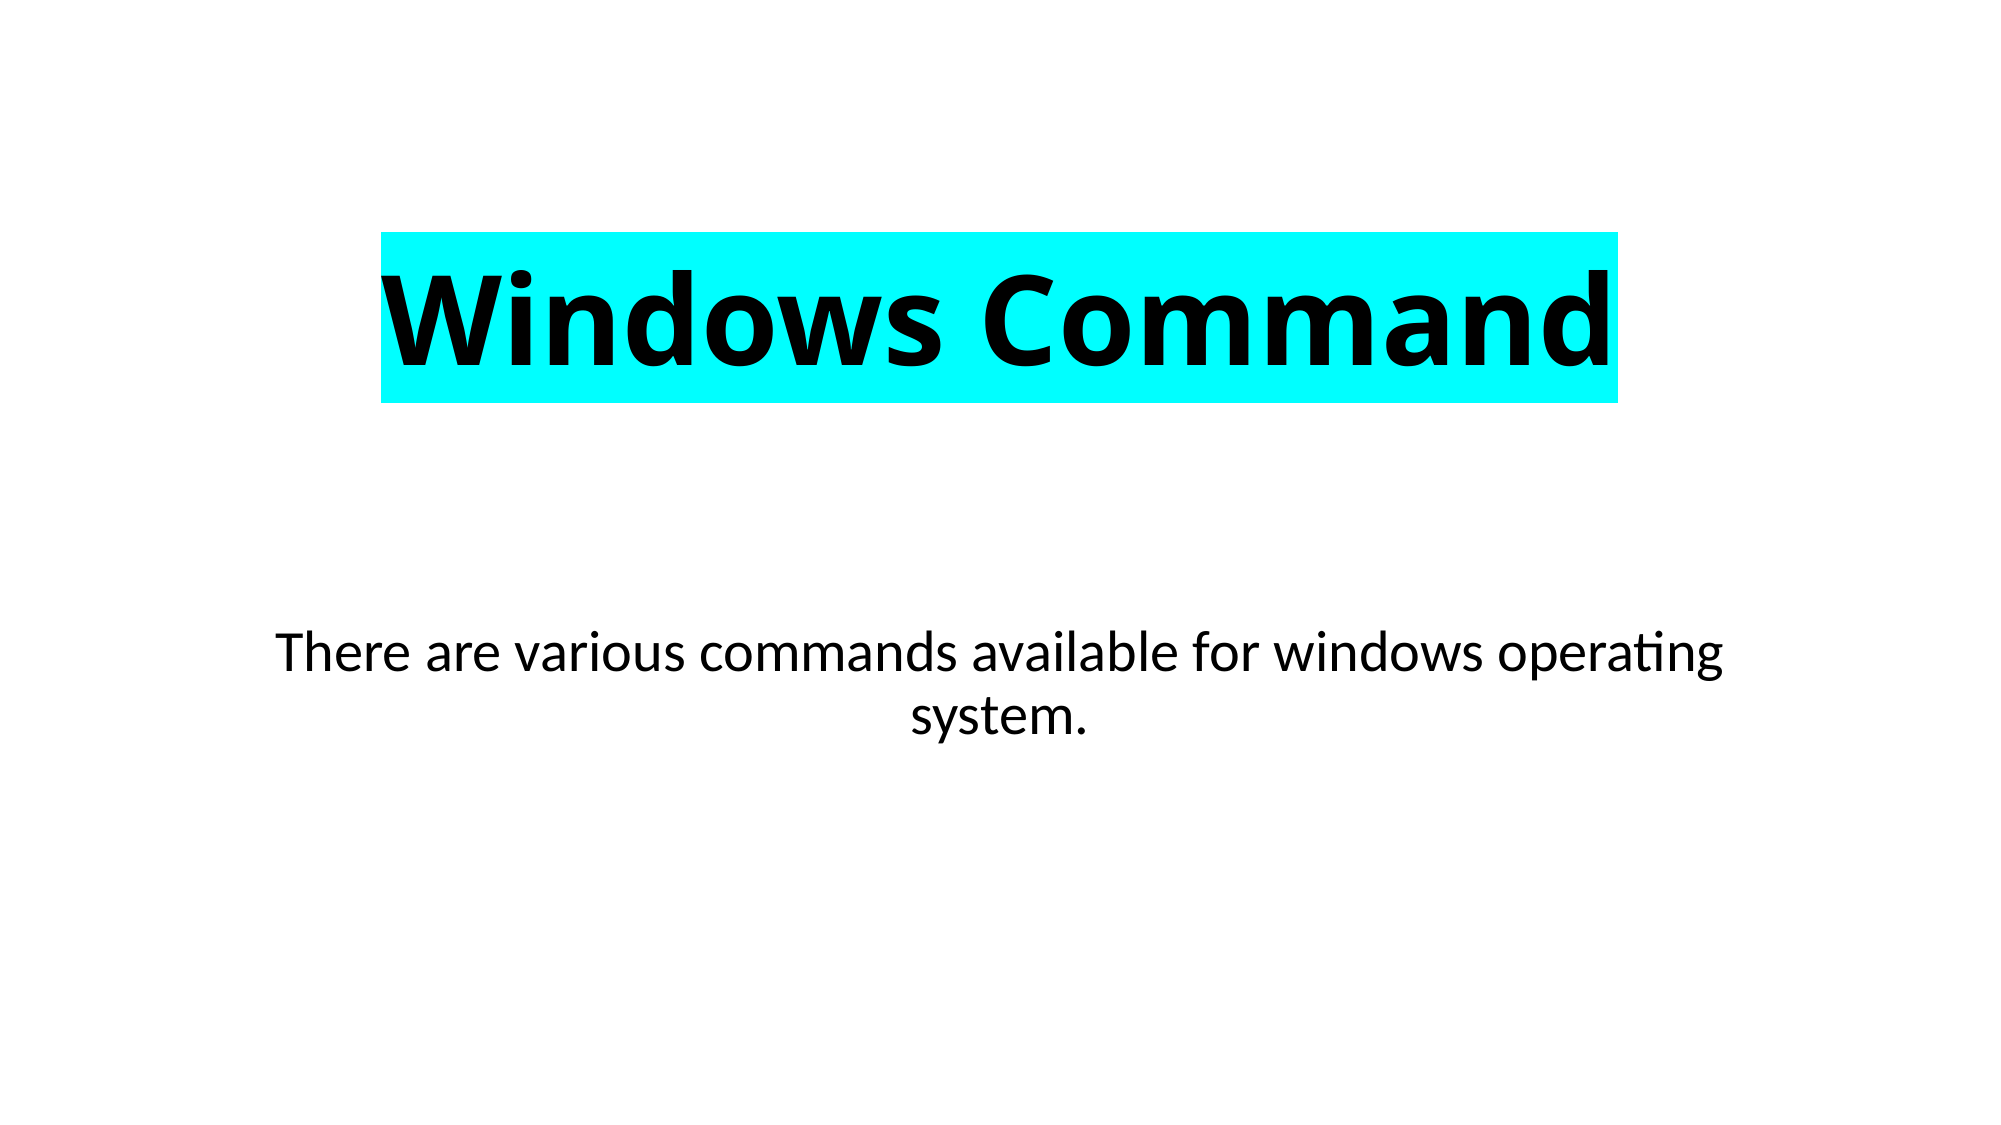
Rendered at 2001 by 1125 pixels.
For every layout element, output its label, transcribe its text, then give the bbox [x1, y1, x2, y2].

title Windows Command [249, 184, 1750, 401]
subtitle There are various commands available for windows operating system. [249, 614, 1750, 886]
